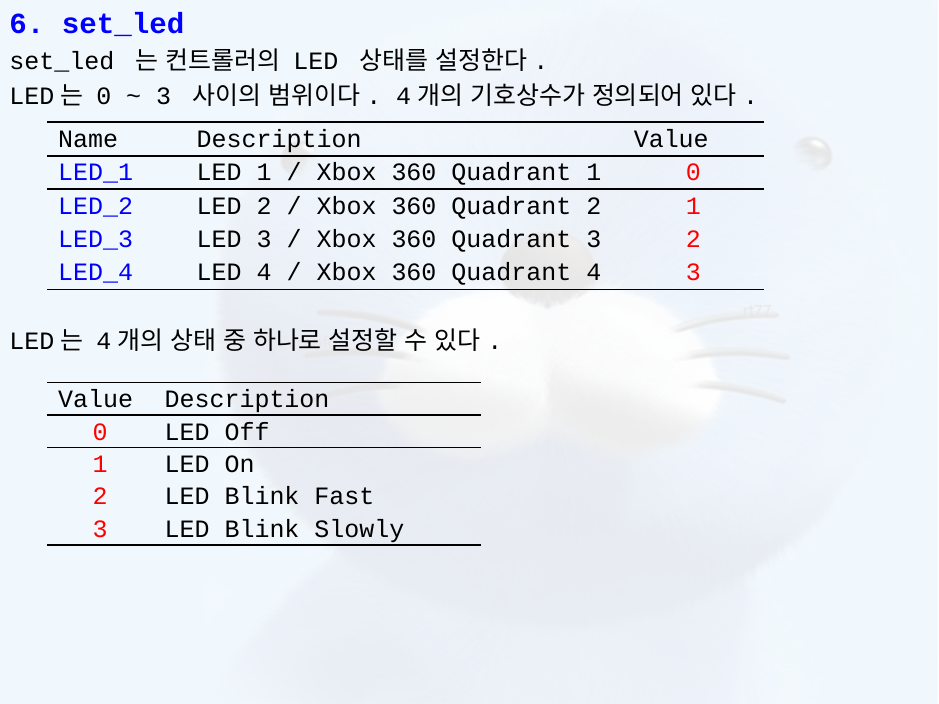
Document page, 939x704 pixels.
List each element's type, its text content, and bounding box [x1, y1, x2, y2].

table_header Description [153, 383, 481, 414]
table_cell LED_4 [47, 256, 185, 289]
table_header Value [47, 383, 153, 414]
table_cell 3 [47, 512, 153, 544]
table_cell LED Blink Fast [153, 480, 481, 512]
table_cell 0 [623, 157, 764, 188]
table_cell LED 1 / Xbox 360 Quadrant 1 [185, 157, 623, 188]
table_header Name [47, 123, 185, 155]
table_cell 0 [47, 416, 153, 447]
table_cell 2 [623, 223, 764, 256]
table_cell LED 2 / Xbox 360 Quadrant 2 [185, 190, 623, 223]
table_cell 3 [623, 256, 764, 289]
table_cell LED_2 [47, 190, 185, 223]
table_cell LED Blink Slowly [153, 512, 481, 544]
table_cell LED_1 [47, 157, 185, 188]
table_cell LED Off [153, 416, 481, 447]
table_cell LED On [153, 448, 481, 480]
table_cell 1 [623, 190, 764, 223]
table_cell LED 4 / Xbox 360 Quadrant 4 [185, 256, 623, 289]
table_header Value [623, 123, 764, 155]
table_cell 2 [47, 480, 153, 512]
table_cell 1 [47, 448, 153, 480]
table_cell LED_3 [47, 223, 185, 256]
table_cell LED 3 / Xbox 360 Quadrant 3 [185, 223, 623, 256]
table_header Description [185, 123, 623, 155]
list 6. set_led set_led 는 컨트롤러의 LED 상태를 설정한다. LED는 0 ~ 3 사이의 범위이다. 4개의 기호상수가 정의되어 있다. LED는 4개의 상태 중 하나로 설정할 수 있다. [0, 0, 938, 704]
